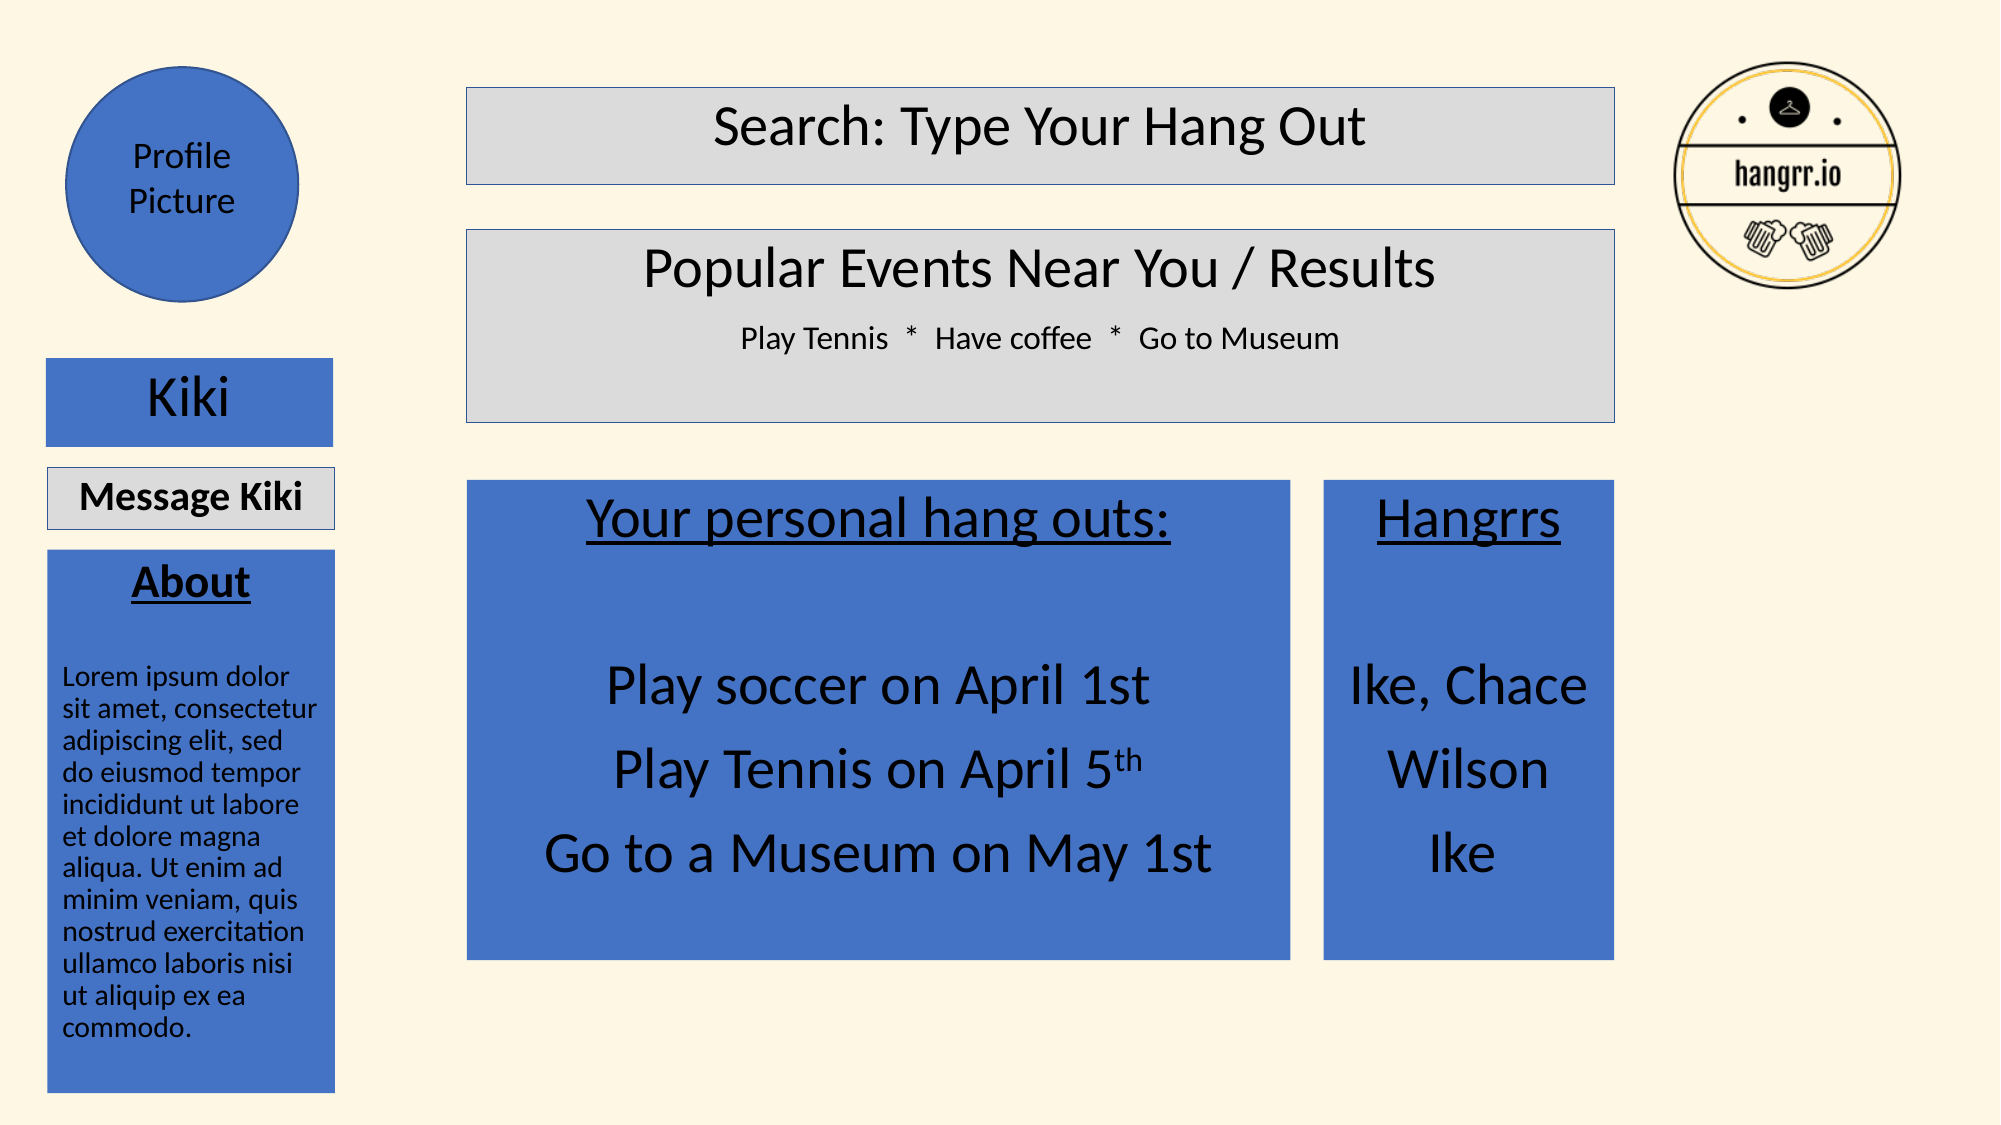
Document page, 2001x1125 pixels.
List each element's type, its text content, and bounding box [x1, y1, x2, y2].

text_box Popular Events Near You / Results Play Tennis * Have coffee * Go to Museum [466, 229, 1615, 423]
text_box Hangrrs Ike, Chace Wilson Ike [1323, 479, 1615, 961]
text_box About Lorem ipsum dolor sit amet, consectetur adipiscing elit, sed do eiusmod tempor incididunt ut labore et dolore magna aliqua. Ut enim ad minim veniam, quis nostrud exercitation ullamco laboris nisi ut aliquip ex ea commodo. [47, 549, 335, 1094]
list Search: Type Your Hang Out [466, 87, 1615, 185]
text_box Message Kiki [47, 467, 335, 530]
text_box [65, 66, 300, 303]
picture [1661, 49, 1914, 302]
text_box Profile Picture [90, 123, 274, 229]
text_box Your personal hang outs: Play soccer on April 1st Play Tennis on April 5th Go to a Museum on May 1st [466, 479, 1291, 961]
text_box Kiki [45, 358, 334, 447]
